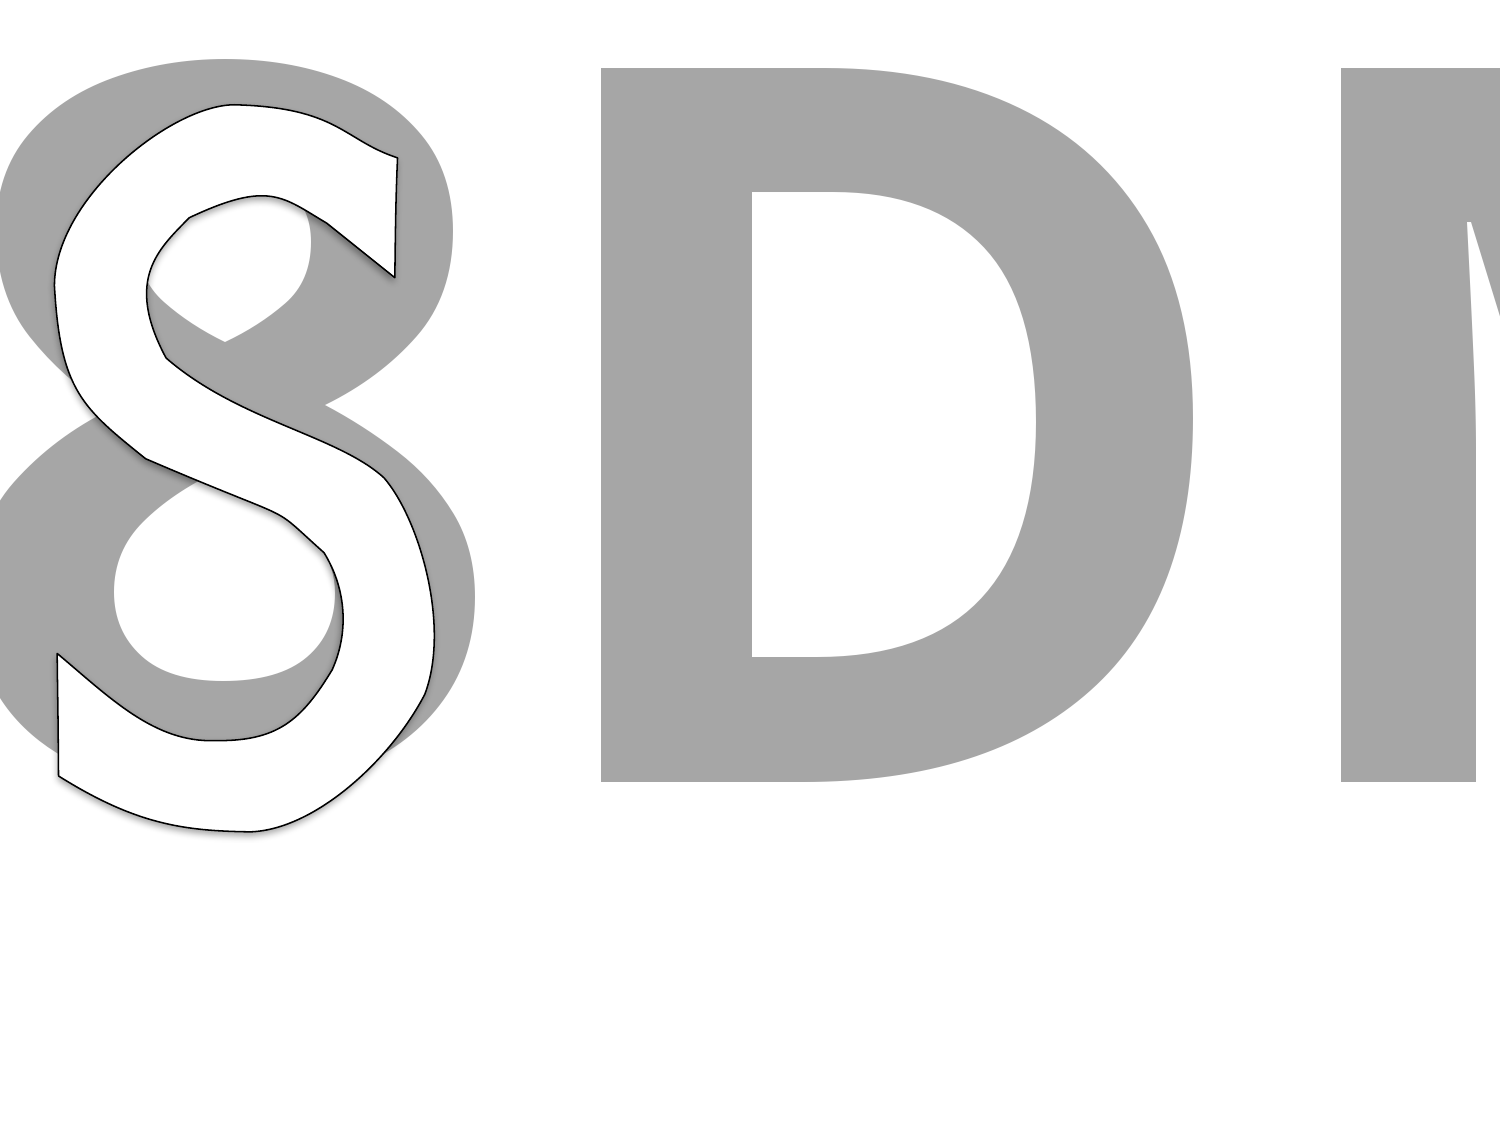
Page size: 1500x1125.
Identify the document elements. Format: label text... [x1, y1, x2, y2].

text_box [53, 103, 436, 833]
text_box S8DM [0, 103, 1500, 958]
